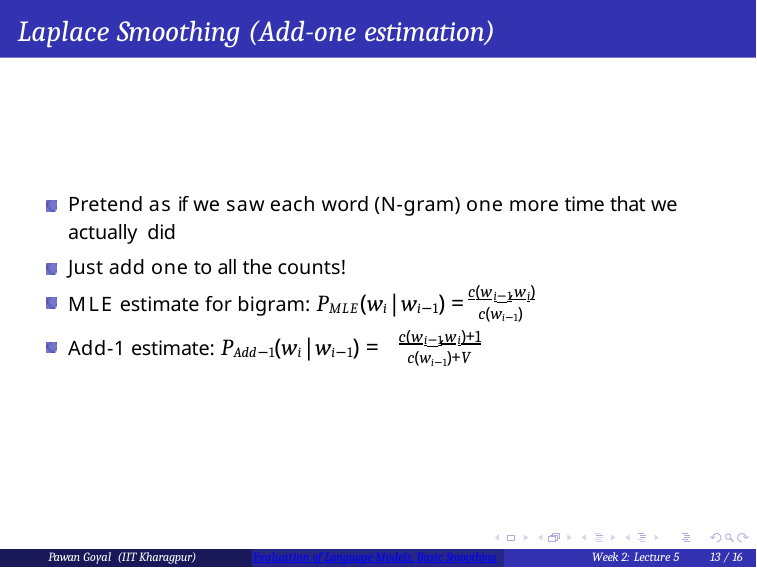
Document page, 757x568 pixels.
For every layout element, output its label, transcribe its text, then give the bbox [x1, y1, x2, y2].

picture [45, 200, 57, 212]
title Laplace Smoothing (Add-one estimation) [15, 9, 513, 108]
picture [45, 297, 57, 309]
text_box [0, 548, 757, 568]
text_box c(w ,w )+1 [396, 323, 496, 346]
picture [45, 263, 57, 275]
text_box Add-1 estimate: PAdd−1(wi|wi−1) = [61, 328, 398, 361]
text_box c(wi−1)+V [401, 342, 490, 369]
picture [45, 341, 57, 354]
text_box Pretend as if we saw each word (N-gram) one more time that we actually did Just add one to all the counts! [66, 185, 729, 278]
text_box MLE estimate for bigram: PMLE(wi|wi−1) = [61, 284, 467, 317]
text_box c(w ,w ) [466, 279, 544, 302]
text_box c(wi−1) [472, 298, 538, 324]
